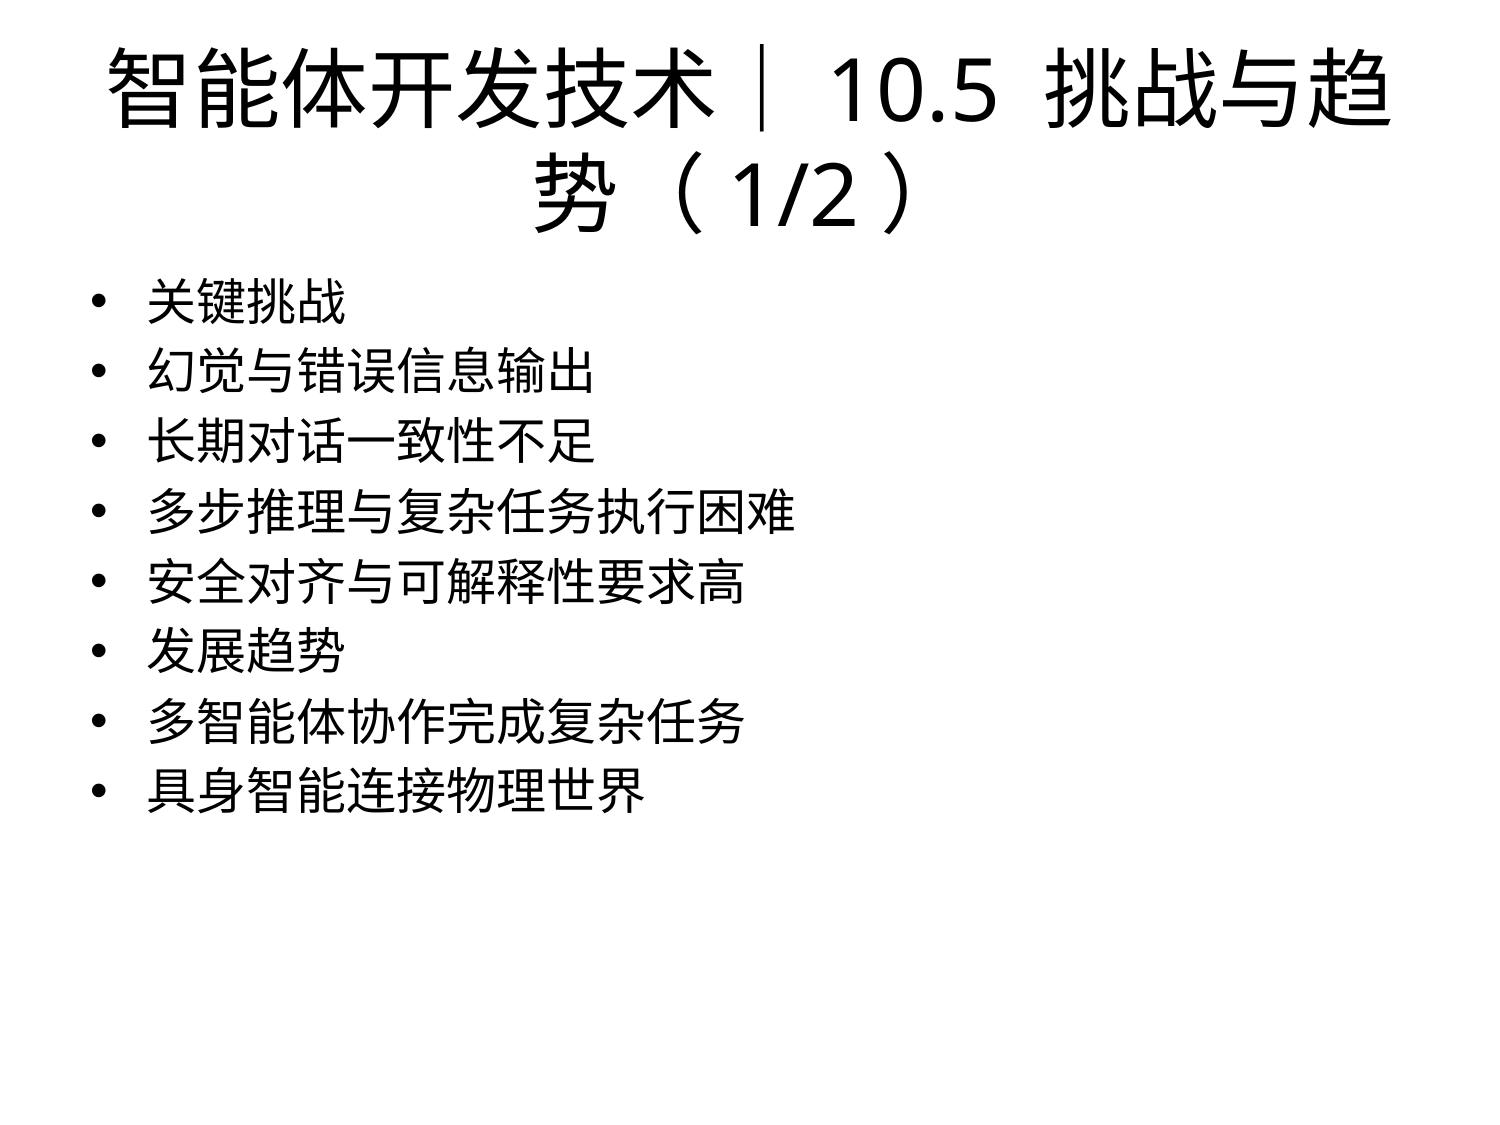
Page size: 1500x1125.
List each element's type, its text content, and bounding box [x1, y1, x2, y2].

title 智能体开发技术｜10.5 挑战与趋势（1/2） [75, 45, 1425, 233]
list 关键挑战 幻觉与错误信息输出 长期对话一致性不足 多步推理与复杂任务执行困难 安全对齐与可解释性要求高 发展趋势 多智能体协作完成复杂任务 具身智能连接物理世界 [75, 262, 1425, 1005]
